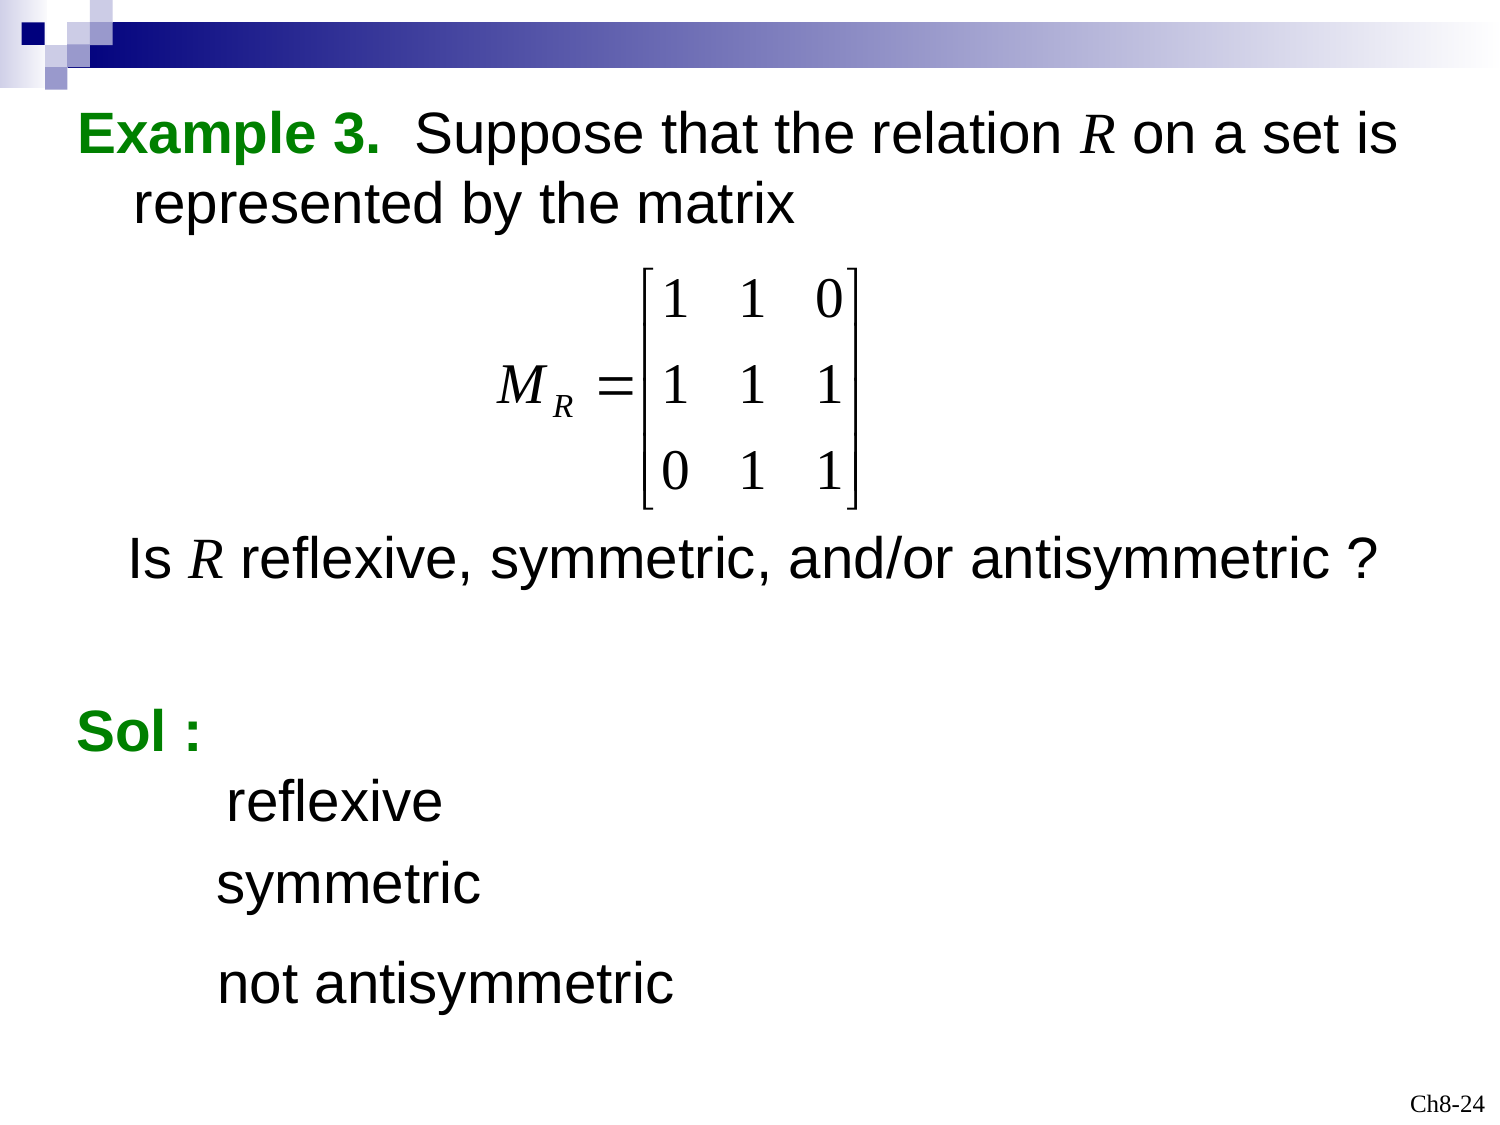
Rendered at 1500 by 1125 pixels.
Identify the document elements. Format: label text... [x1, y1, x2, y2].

text_box symmetric [201, 837, 498, 923]
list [487, 254, 881, 524]
text_box not antisymmetric [202, 937, 690, 1023]
slide_number Ch8- [1149, 1049, 1500, 1125]
text_box Is R reflexive, symmetric, and/or antisymmetric ? [112, 512, 1396, 598]
list Example 3. Suppose that the relation R on a set is represented by the matrix [62, 87, 1438, 251]
text_box Sol : reflexive [61, 685, 460, 841]
